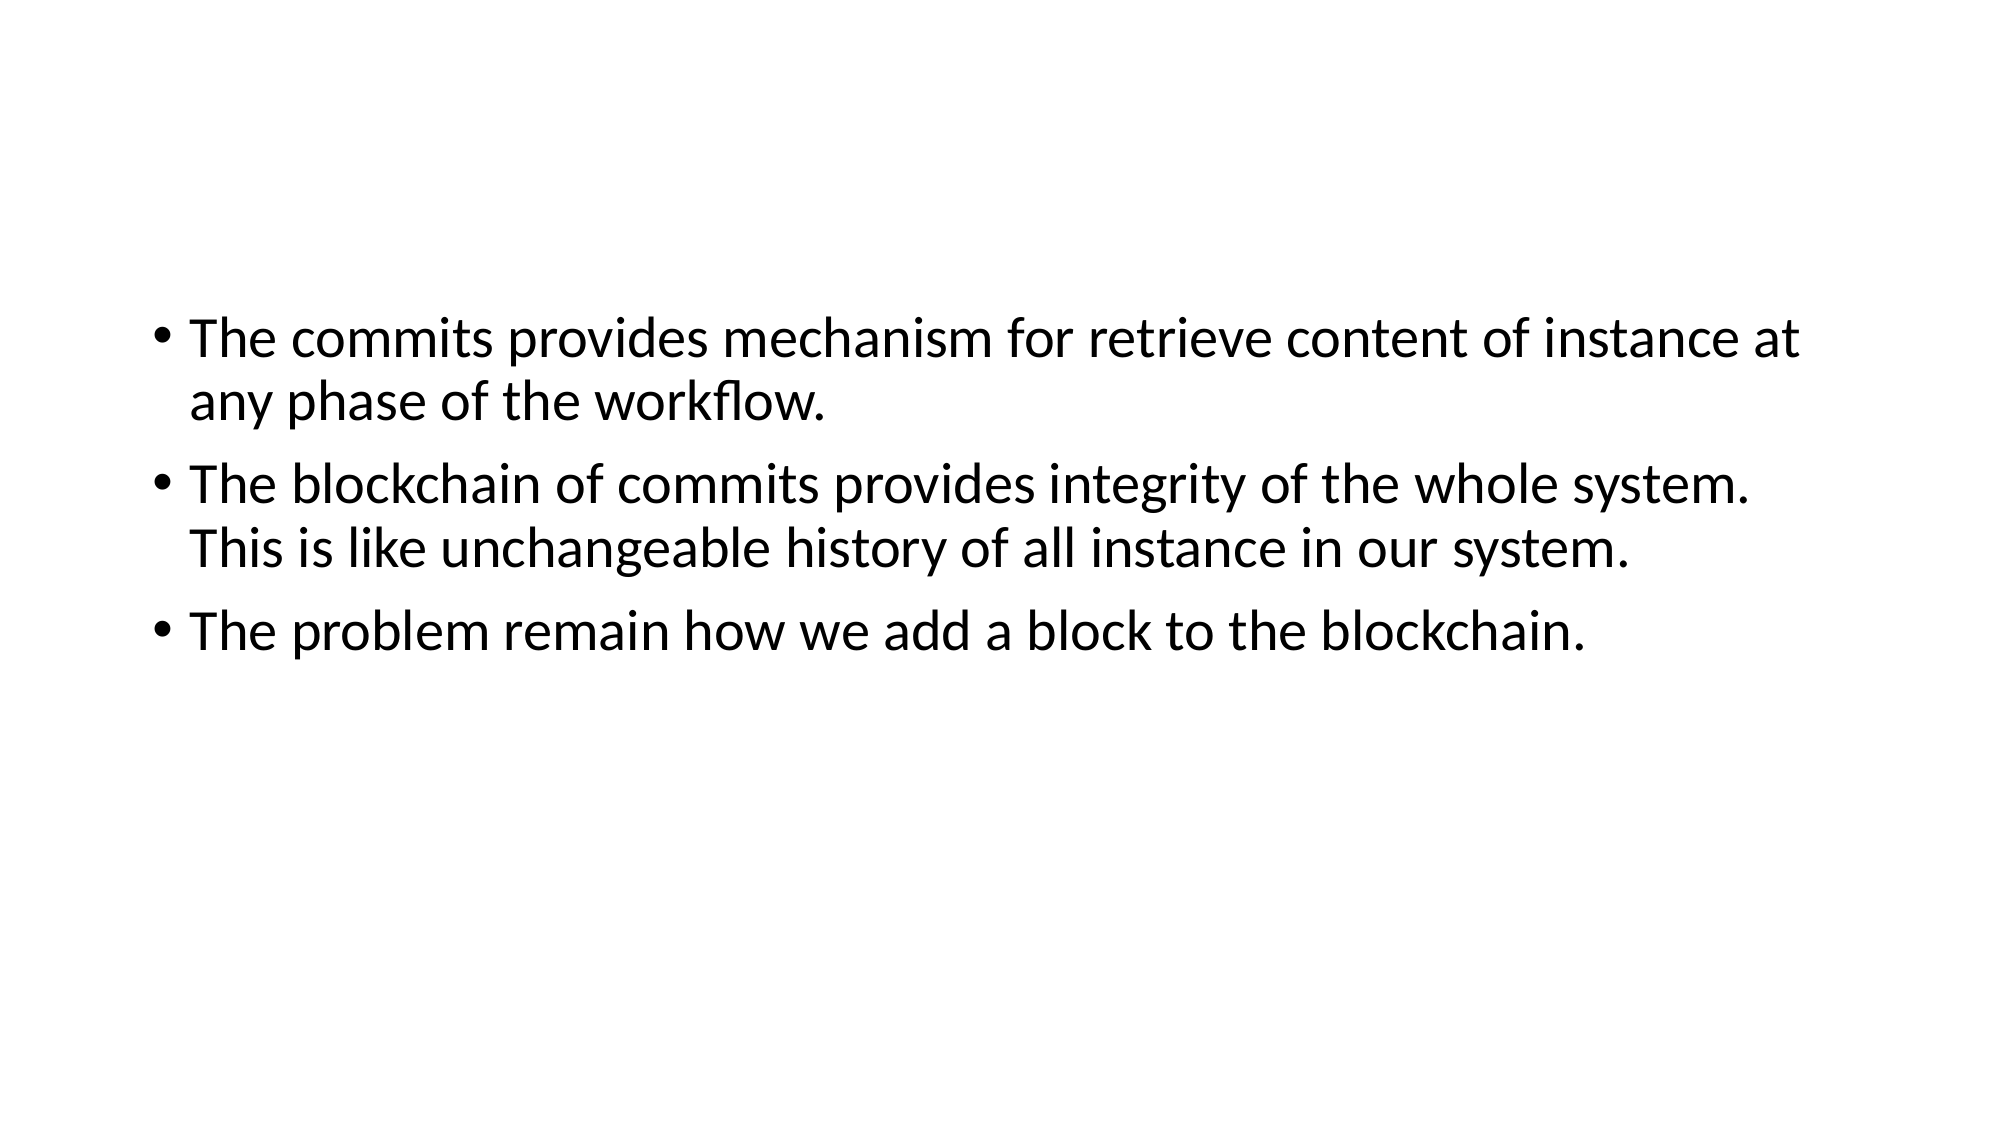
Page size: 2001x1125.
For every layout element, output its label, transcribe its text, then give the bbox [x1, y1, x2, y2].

list The commits provides mechanism for retrieve content of instance at any phase of the workflow. The blockchain of commits provides integrity of the whole system. This is like unchangeable history of all instance in our system. The problem remain how we add a block to the blockchain. [137, 299, 1863, 1014]
